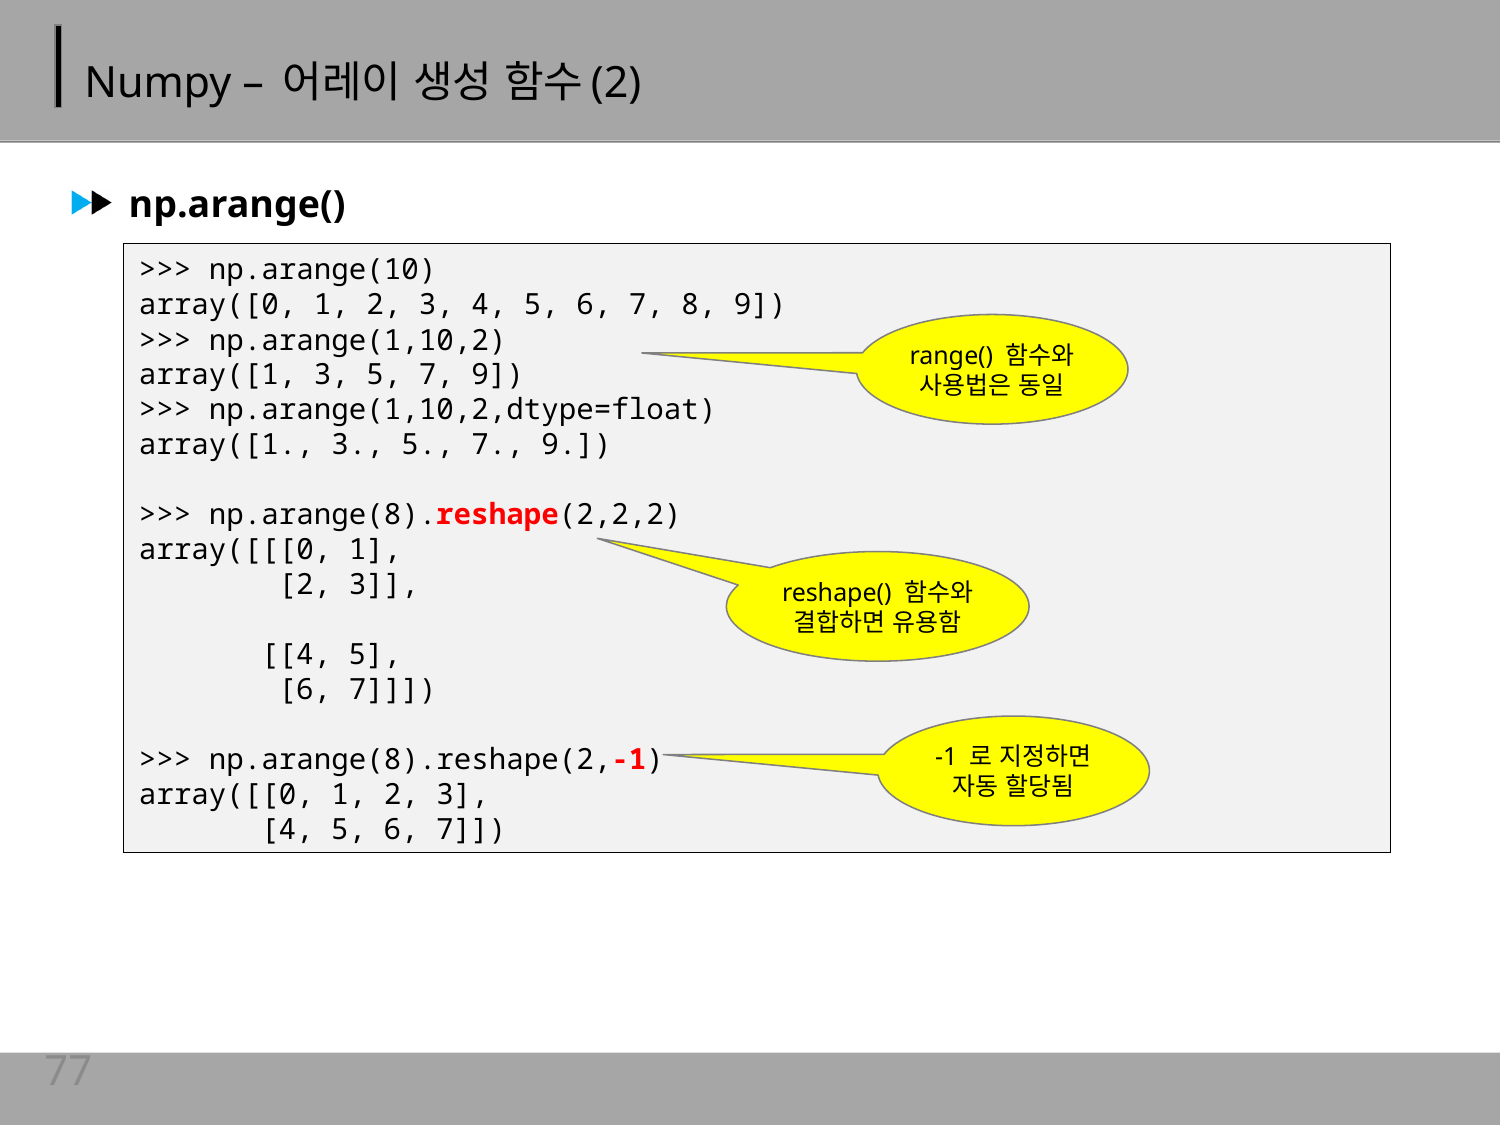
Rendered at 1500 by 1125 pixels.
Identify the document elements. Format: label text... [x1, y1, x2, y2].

text_box reshape() 함수와 결합하면 유용함 [597, 538, 1030, 662]
text_box -1 로 지정하면 자동 할당됨 [663, 716, 1150, 826]
title Numpy – 어레이 생성 함수(2) [69, 20, 1364, 114]
picture [70, 189, 113, 216]
list np.arange() [55, 172, 1447, 256]
text_box range() 함수와 사용법은 동일 [641, 314, 1129, 425]
text_box >>> np.arange(10) array([0, 1, 2, 3, 4, 5, 6, 7, 8, 9]) >>> np.arange(1,10,2) array([1, 3, 5, 7, 9]) >>> np.arange(1,10,2,dtype=float) array([1., 3., 5., 7., 9.]) >>> np.arange(8).reshape(2,2,2) array([[[0, 1], [2, 3]], [[4, 5], [6, 7]]]) >>> np.arange(8).reshape(2,-1) array([[0, 1, 2, 3], [4, 5, 6, 7]]) [123, 243, 1391, 853]
slide_number 77 [29, 1042, 380, 1103]
